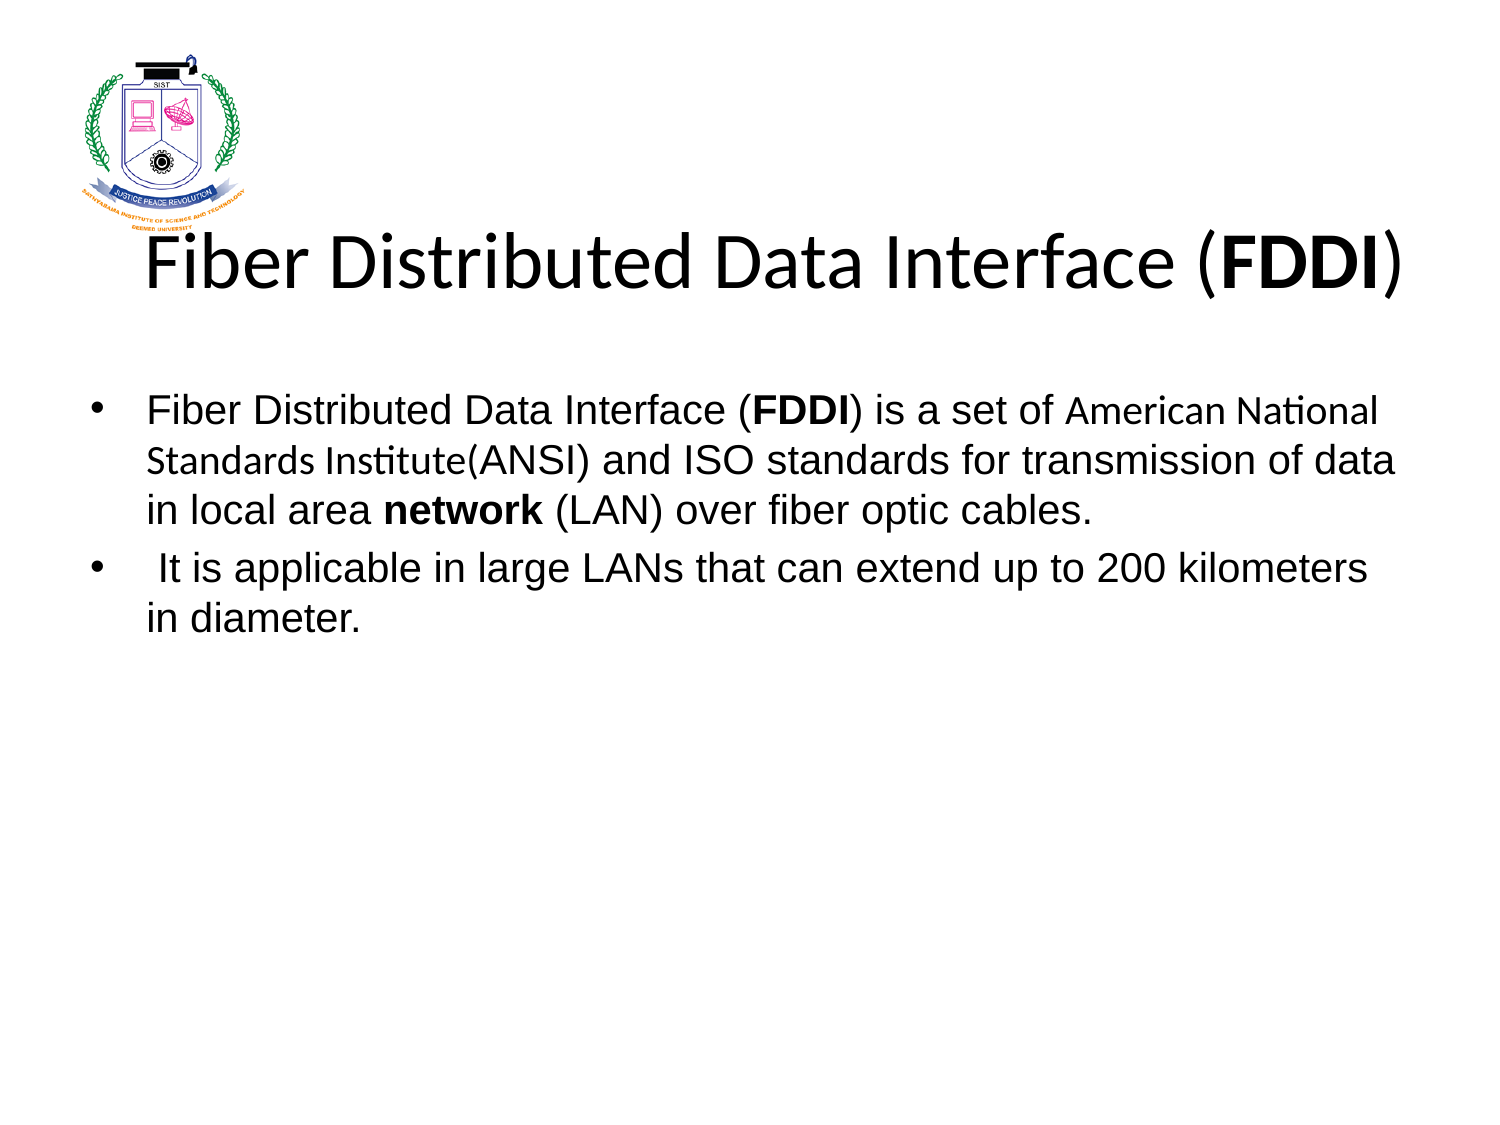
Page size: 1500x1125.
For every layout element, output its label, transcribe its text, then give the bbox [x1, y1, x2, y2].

list Fiber Distributed Data Interface (FDDI) is a set of American National Standards Institute(ANSI) and ISO standards for transmission of data in local area network (LAN) over fiber optic cables. It is applicable in large LANs that can extend up to 200 kilometers in diameter. [75, 375, 1425, 1005]
picture [62, 49, 263, 250]
title Fiber Distributed Data Interface (FDDI) [99, 162, 1450, 350]
